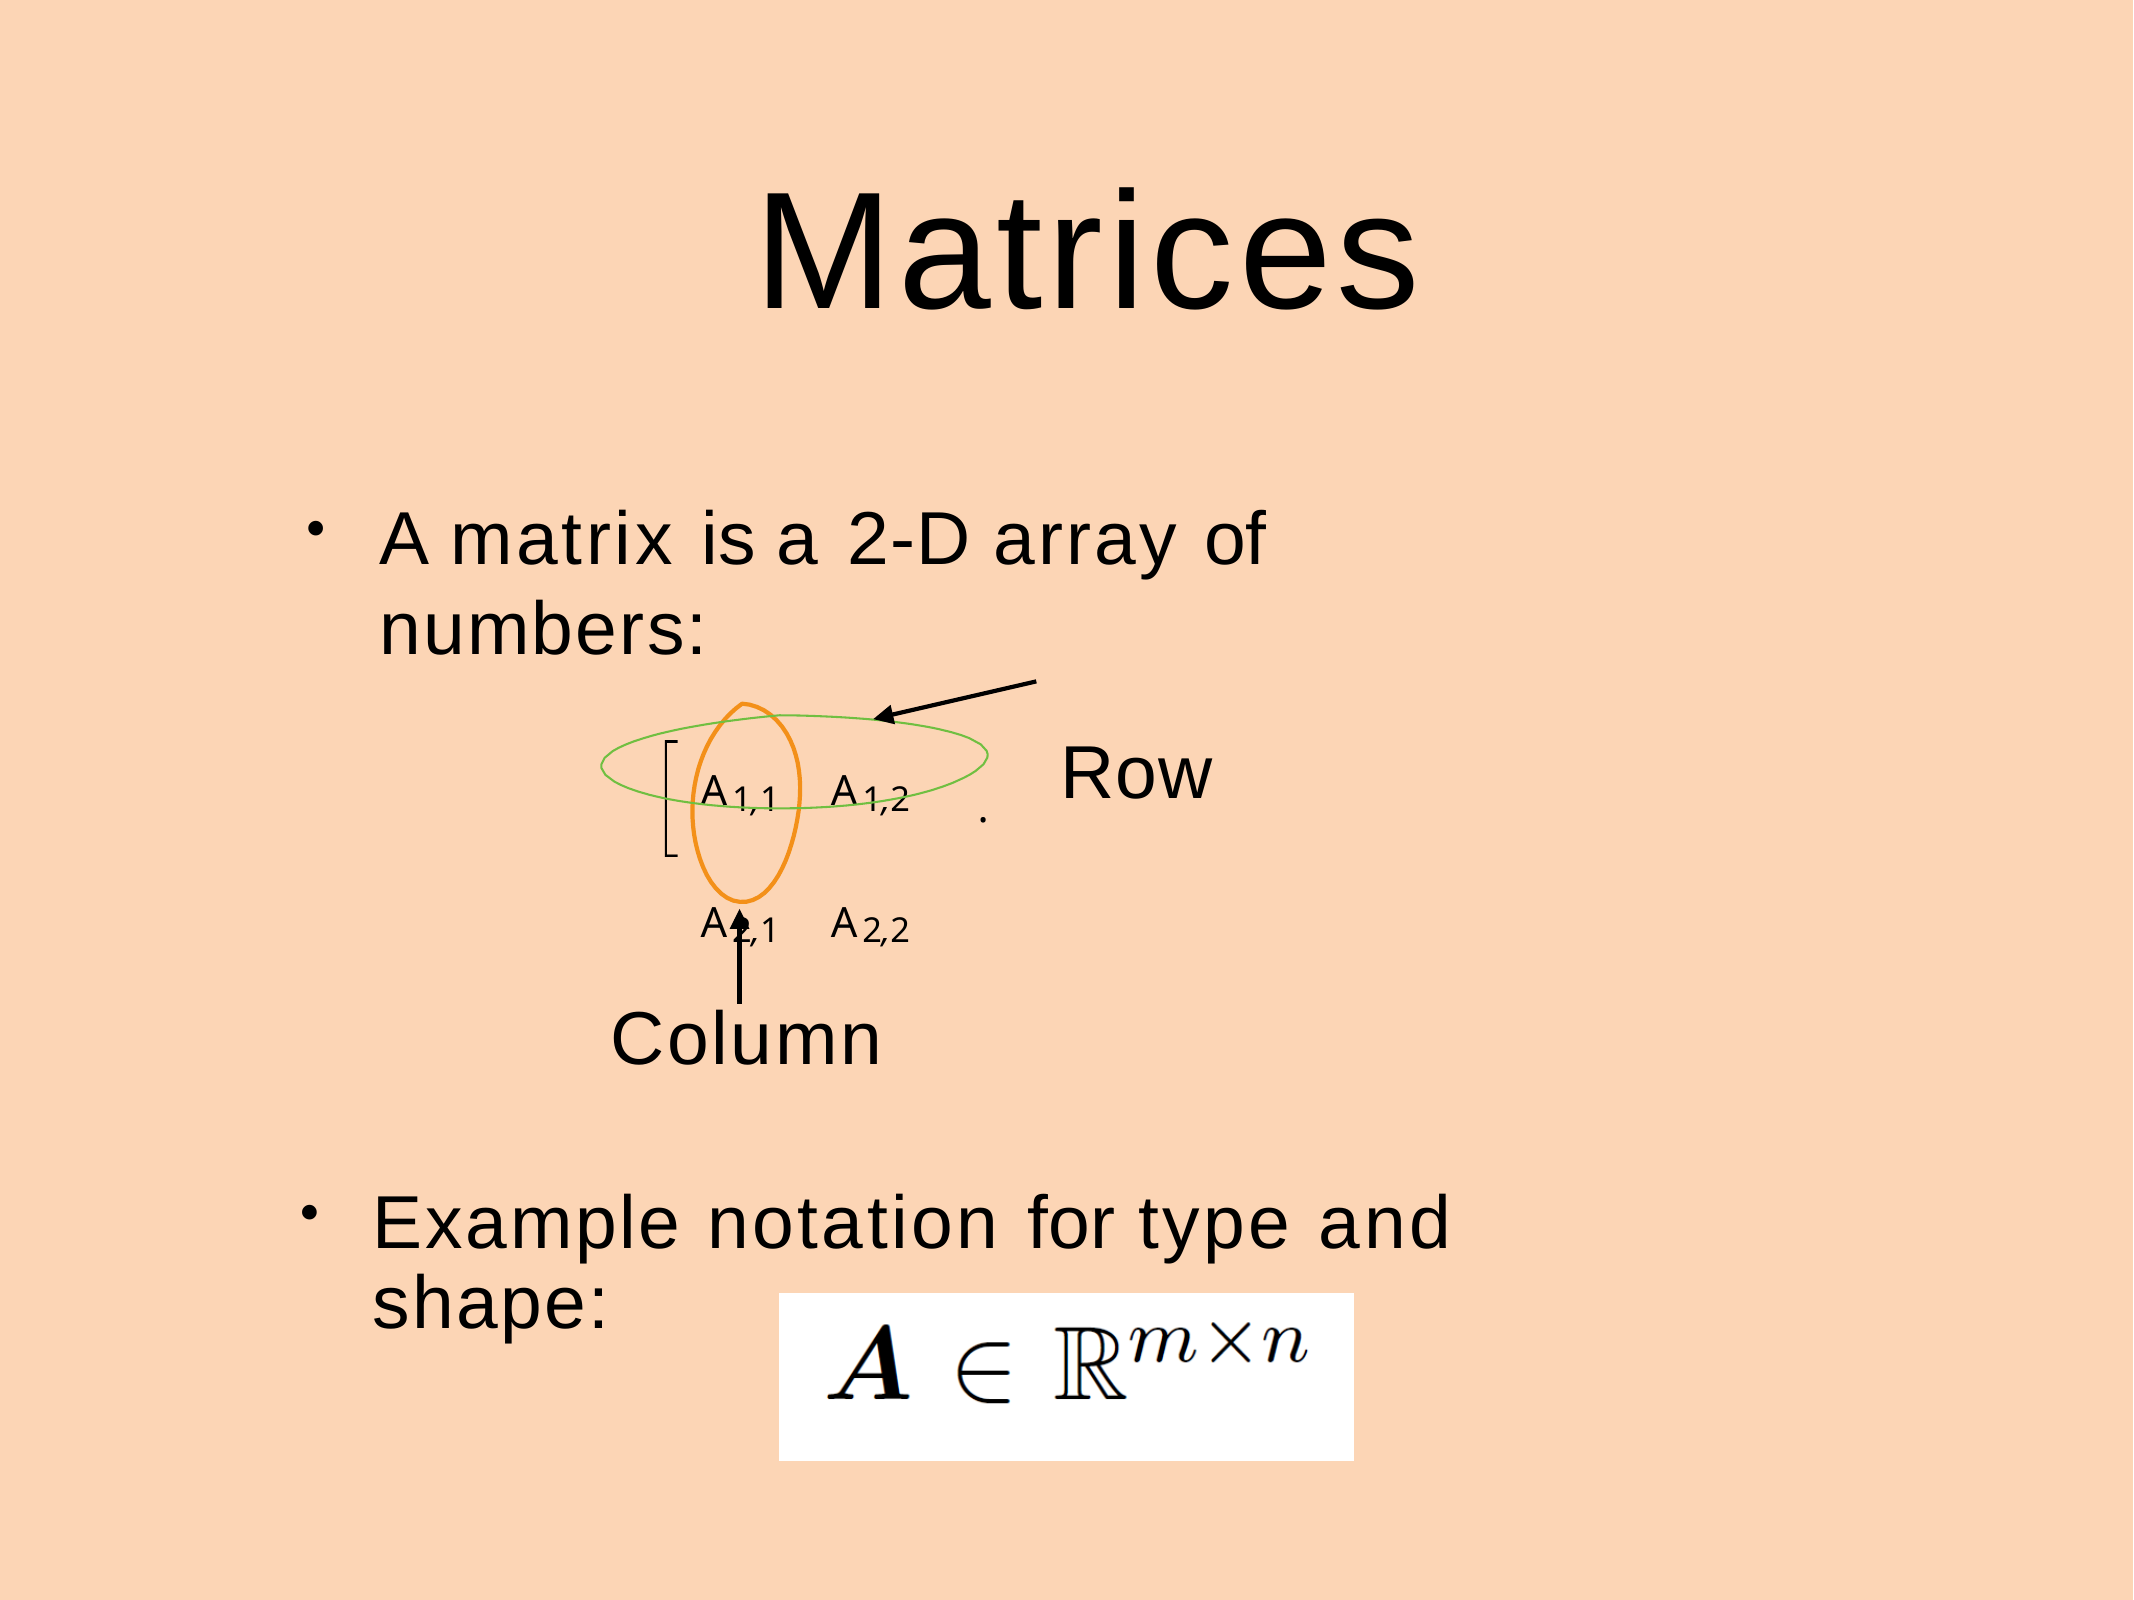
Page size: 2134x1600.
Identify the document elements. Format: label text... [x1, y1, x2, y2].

text_box A matrix is a 2-D array of numbers: Row [304, 487, 1569, 814]
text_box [873, 679, 1039, 725]
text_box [600, 701, 990, 905]
text_box A1,2 A2,2 [824, 913, 922, 958]
text_box A1,1 A2,1 [694, 913, 724, 958]
text_box A1,1 A2,1 [754, 913, 791, 958]
text_box Column Example notation for type and shape: [291, 981, 1628, 1344]
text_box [729, 908, 750, 1005]
picture [779, 1293, 1354, 1461]
title Matrices [752, 139, 1517, 409]
